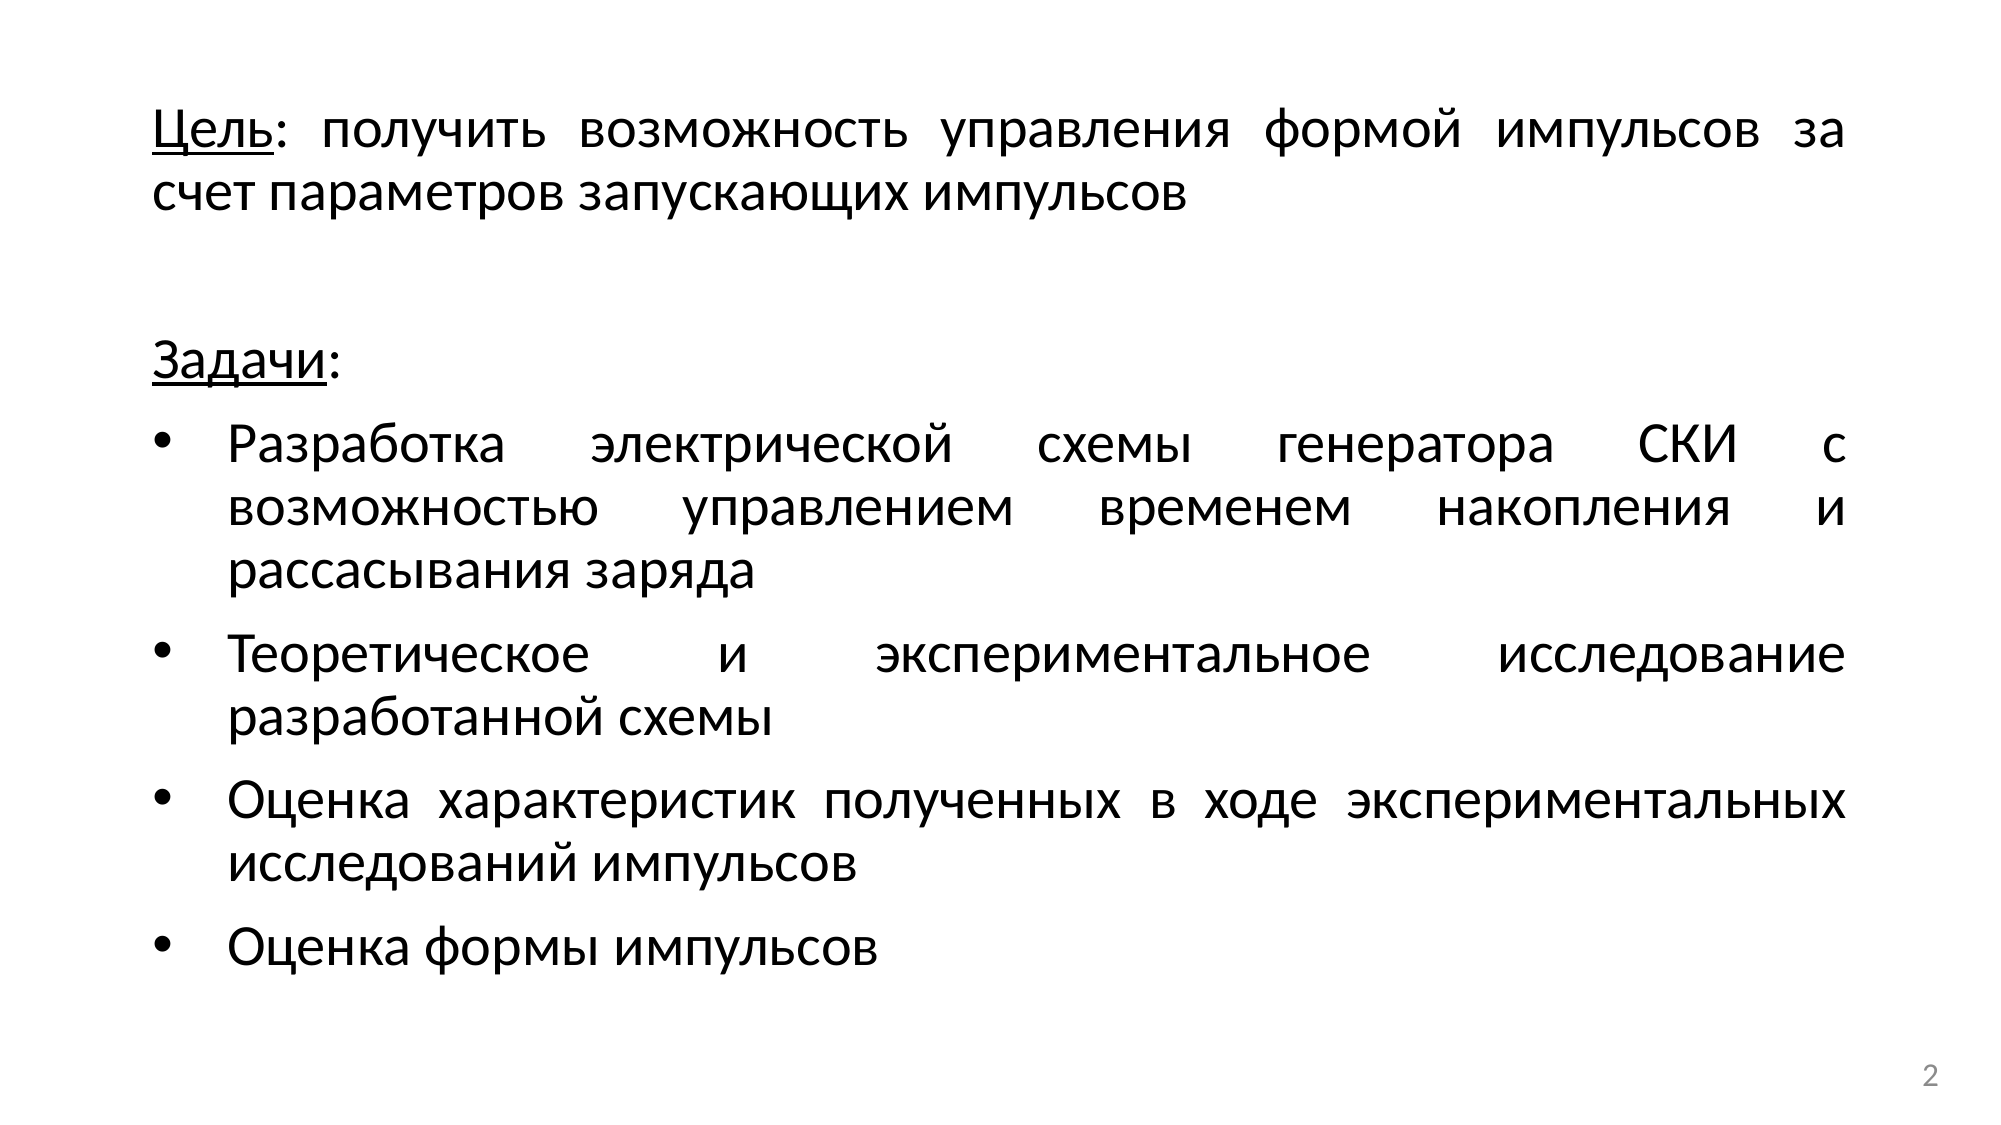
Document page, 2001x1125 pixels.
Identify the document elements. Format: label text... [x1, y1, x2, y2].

slide_number 2 [1503, 1042, 1954, 1103]
list Цель: получить возможность управления формой импульсов за счет параметров запускающих импульсов Задачи: Разработка электрической схемы генератора СКИ с возможностью управлением временем накопления и рассасывания заряда Теоретическое и экспериментальное исследование разработанной схемы Оценка характеристик полученных в ходе экспериментальных исследований импульсов Оценка формы импульсов [137, 90, 1863, 1035]
